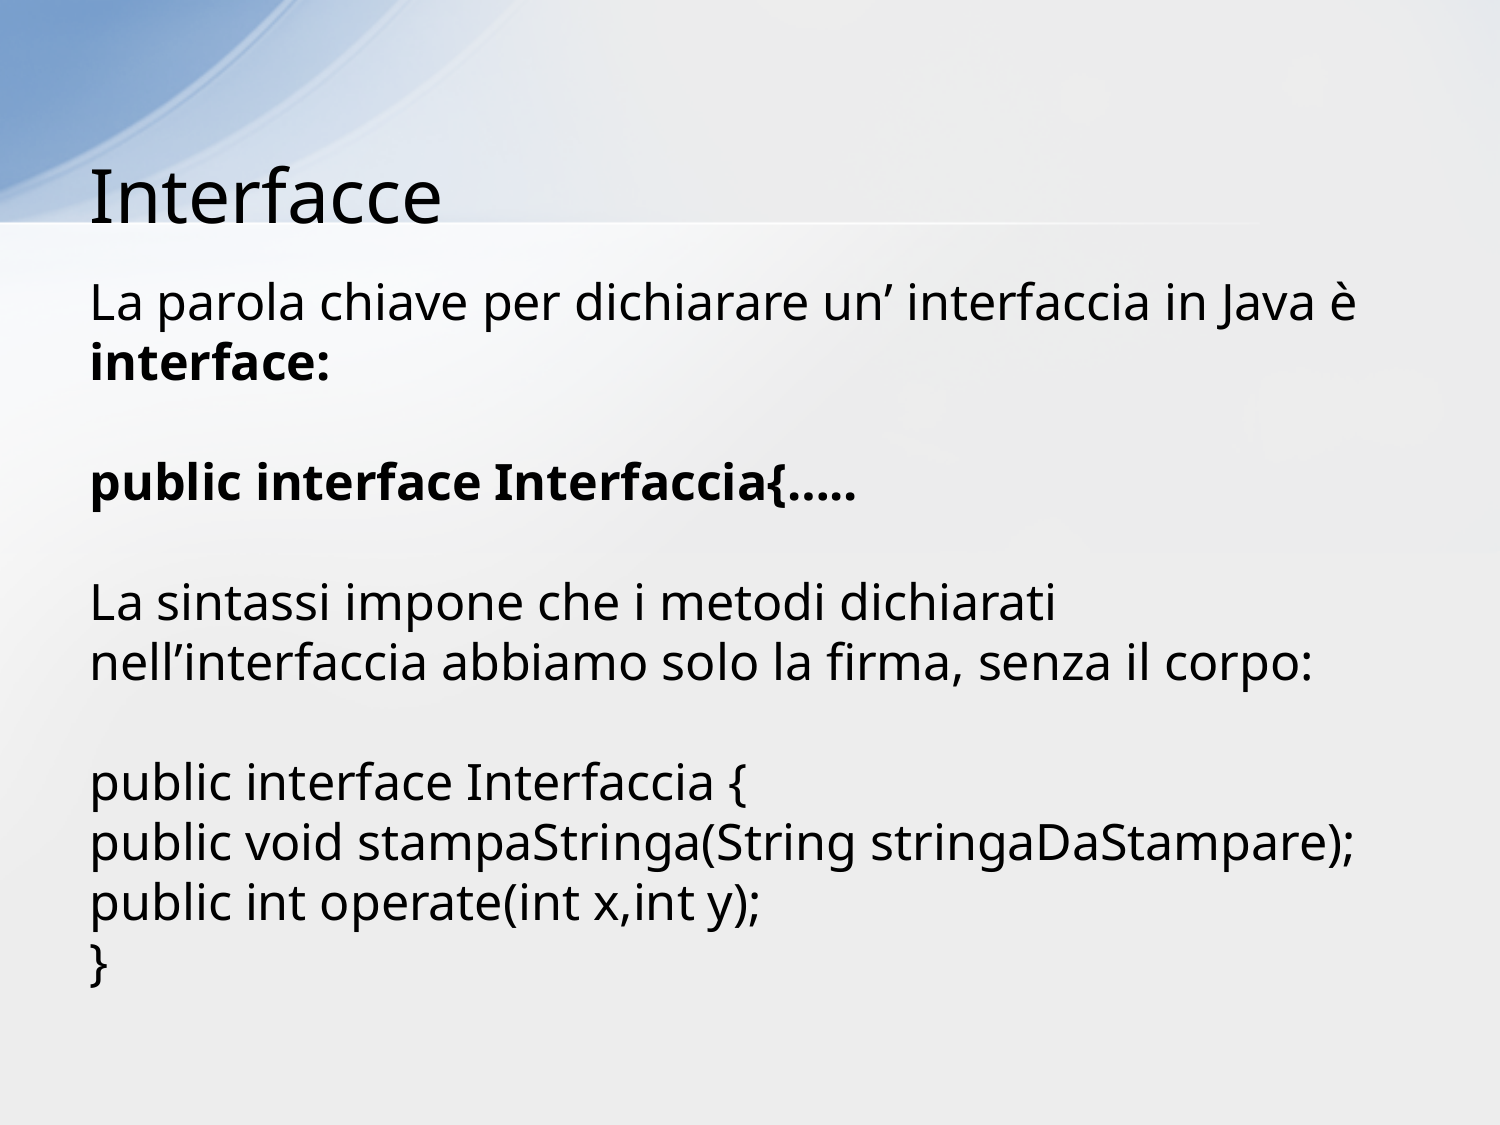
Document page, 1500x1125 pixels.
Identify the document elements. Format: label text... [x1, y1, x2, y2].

picture [0, 0, 1500, 1125]
list La parola chiave per dichiarare un’ interfaccia in Java è interface: public interface Interfaccia{….. La sintassi impone che i metodi dichiarati nell’interfaccia abbiamo solo la firma, senza il corpo: public interface Interfaccia { public void stampaStringa(String stringaDaStampare); public int operate(int x,int y); } [75, 262, 1425, 1005]
title Interfacce [75, 58, 1425, 247]
